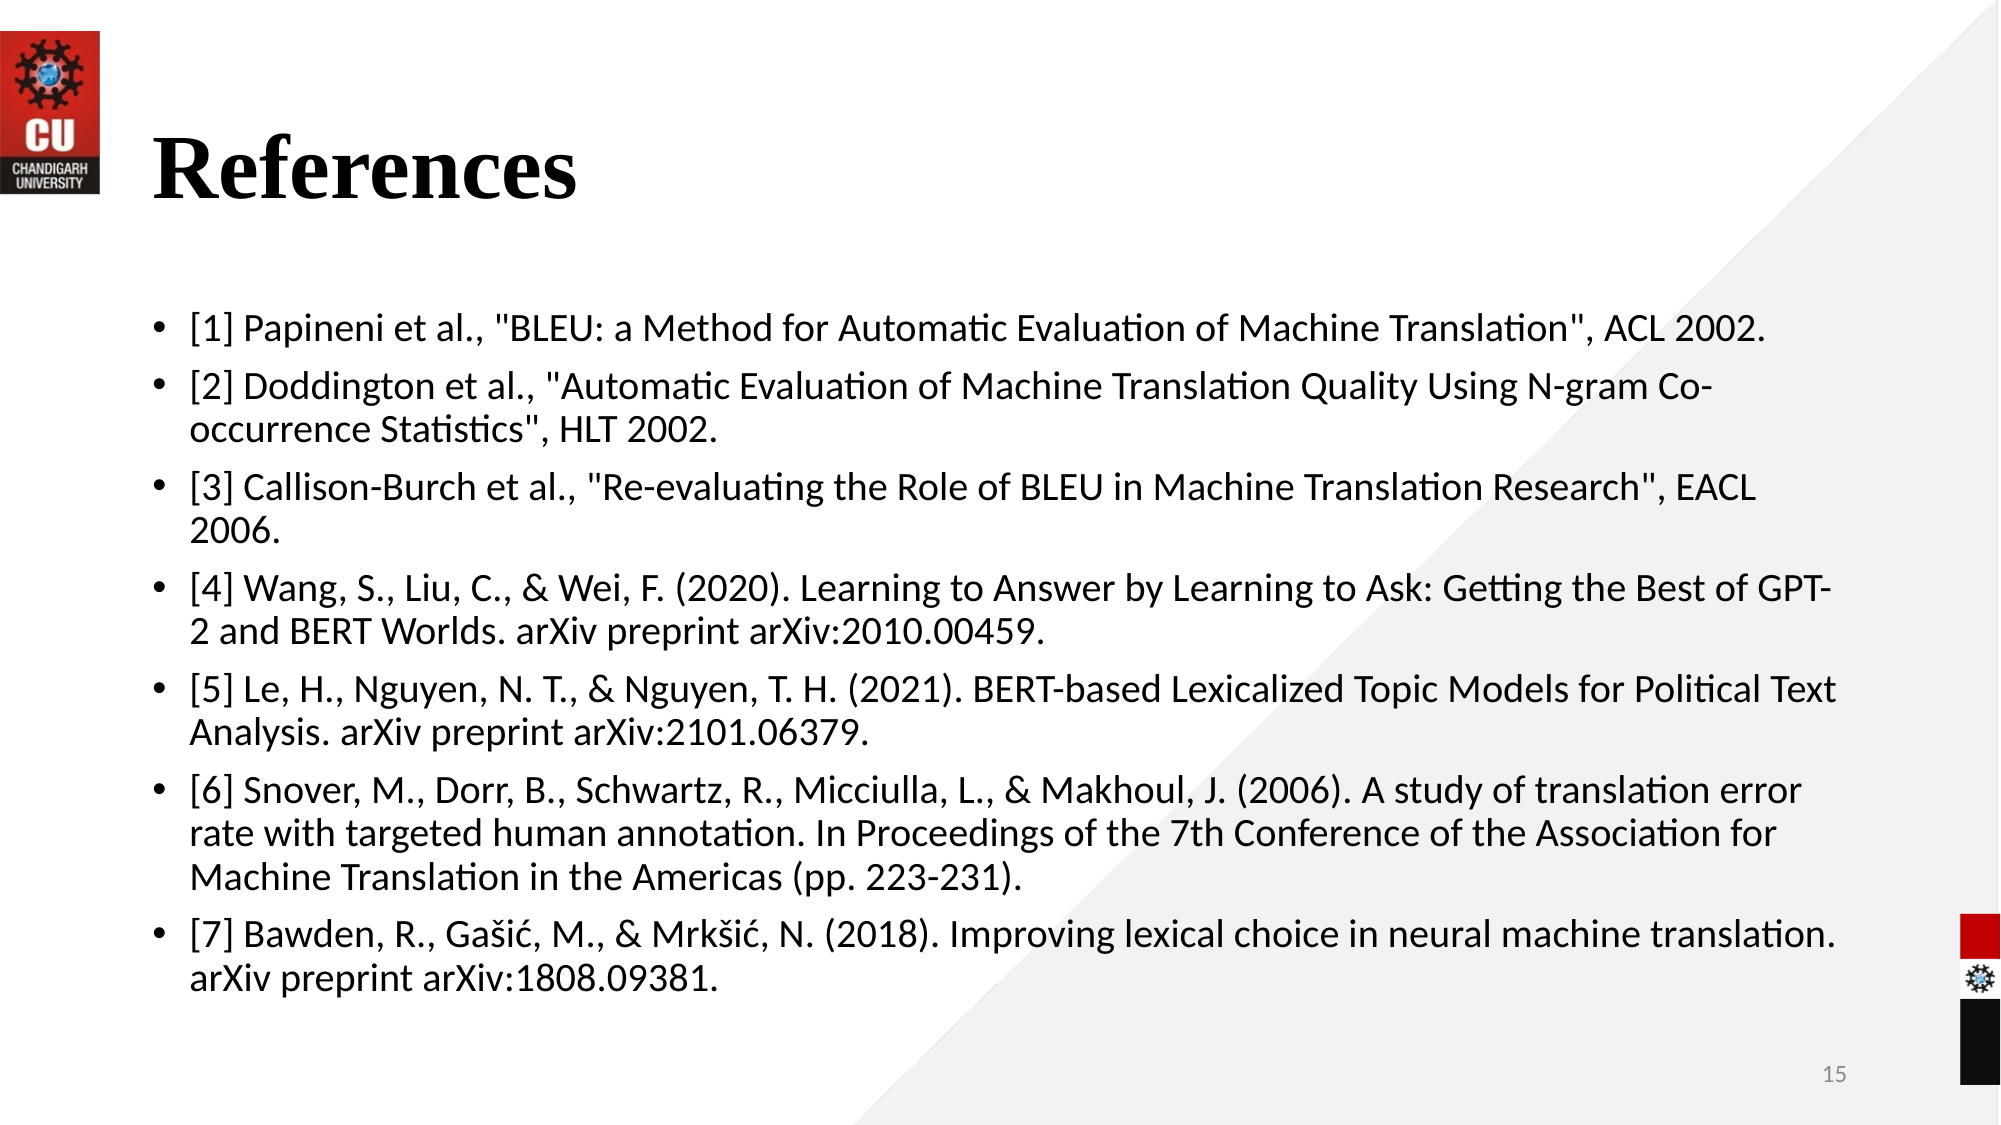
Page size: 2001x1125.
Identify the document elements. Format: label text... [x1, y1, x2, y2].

slide_number 15 [1412, 1042, 1863, 1103]
title References [137, 59, 1863, 278]
picture [0, 0, 2001, 1125]
list [1] Papineni et al., "BLEU: a Method for Automatic Evaluation of Machine Translation", ACL 2002. [2] Doddington et al., "Automatic Evaluation of Machine Translation Quality Using N-gram Co-occurrence Statistics", HLT 2002. [3] Callison-Burch et al., "Re-evaluating the Role of BLEU in Machine Translation Research", EACL 2006. [4] Wang, S., Liu, C., & Wei, F. (2020). Learning to Answer by Learning to Ask: Getting the Best of GPT-2 and BERT Worlds. arXiv preprint arXiv:2010.00459. [5] Le, H., Nguyen, N. T., & Nguyen, T. H. (2021). BERT-based Lexicalized Topic Models for Political Text Analysis. arXiv preprint arXiv:2101.06379. [6] Snover, M., Dorr, B., Schwartz, R., Micciulla, L., & Makhoul, J. (2006). A study of translation error rate with targeted human annotation. In Proceedings of the 7th Conference of the Association for Machine Translation in the Americas (pp. 223-231). [7] Bawden, R., Gašić, M., & Mrkšić, N. (2018). Improving lexical choice in neural machine translation. arXiv preprint arXiv:1808.09381. [137, 299, 1863, 1014]
